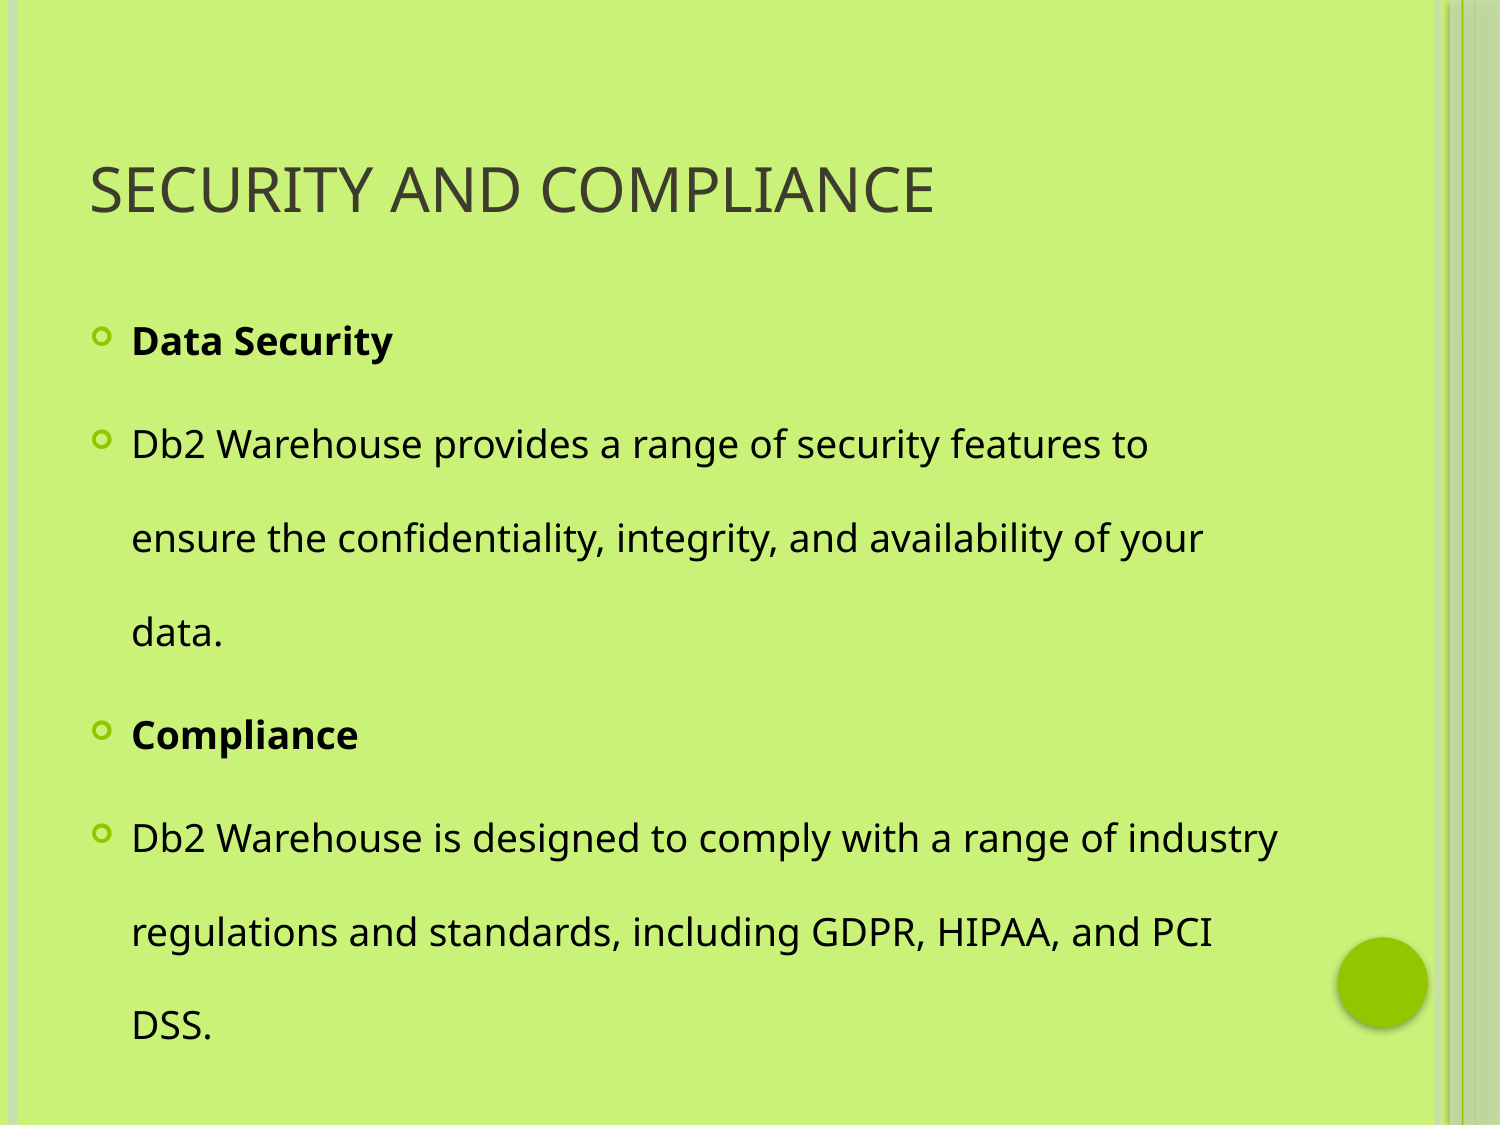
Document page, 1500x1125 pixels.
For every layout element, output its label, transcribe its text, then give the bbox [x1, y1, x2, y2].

title Security and Compliance [75, 45, 1300, 233]
list Data Security Db2 Warehouse provides a range of security features to ensure the confidentiality, integrity, and availability of your data. Compliance Db2 Warehouse is designed to comply with a range of industry regulations and standards, including GDPR, HIPAA, and PCI DSS. [75, 262, 1300, 1062]
